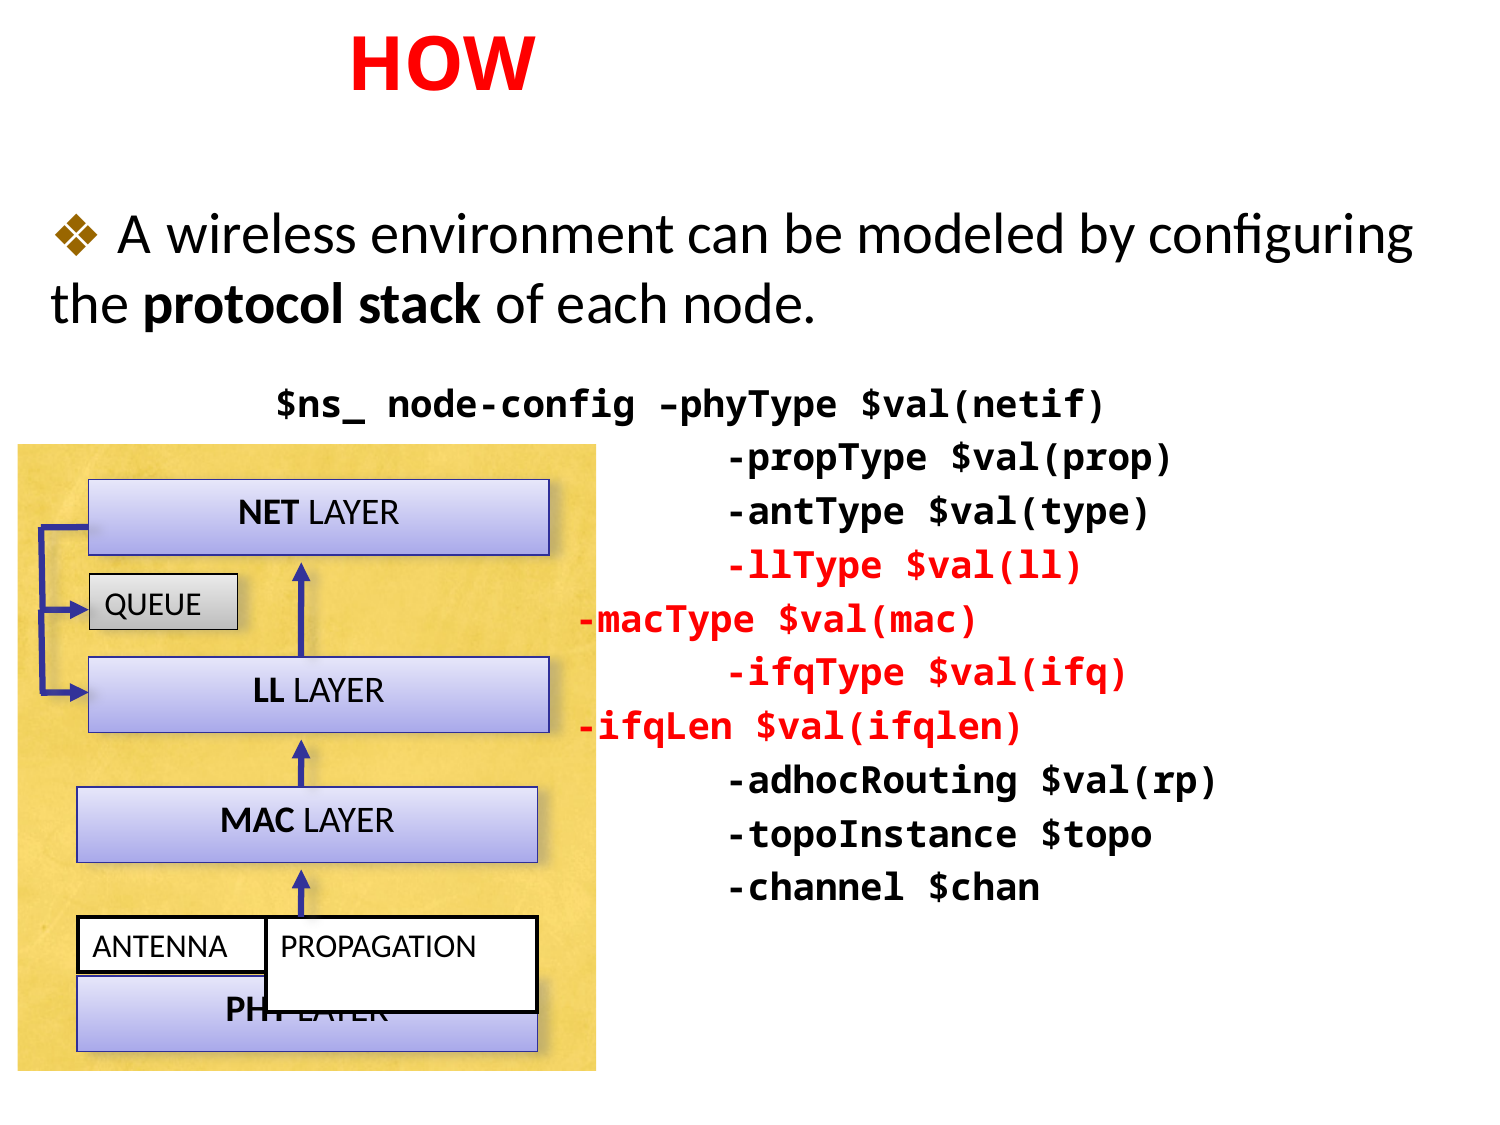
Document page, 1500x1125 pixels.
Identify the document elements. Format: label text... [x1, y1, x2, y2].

text_box PHY LAYER [76, 976, 538, 1052]
text_box LL LAYER [88, 657, 550, 733]
text_box [17, 444, 597, 1071]
text_box PROPAGATION [265, 916, 538, 1013]
text_box ANTENNA [77, 916, 265, 973]
text_box QUEUE [89, 574, 238, 630]
text_box MAC LAYER [76, 786, 538, 863]
text_box Ns2: HOW [149, 7, 1500, 113]
text_box A wireless environment can be modeled by configuring the protocol stack of each node. $ns_ node-config –phyType $val(netif) -propType $val(prop) -antType $val(type) -llType $val(ll) -macType $val(mac) -ifqType $val(ifq) -ifqLen $val(ifqlen) -adhocRouting $val(rp) -topoInstance $topo -channel $chan [35, 187, 1453, 990]
text_box NET LAYER [88, 479, 550, 556]
